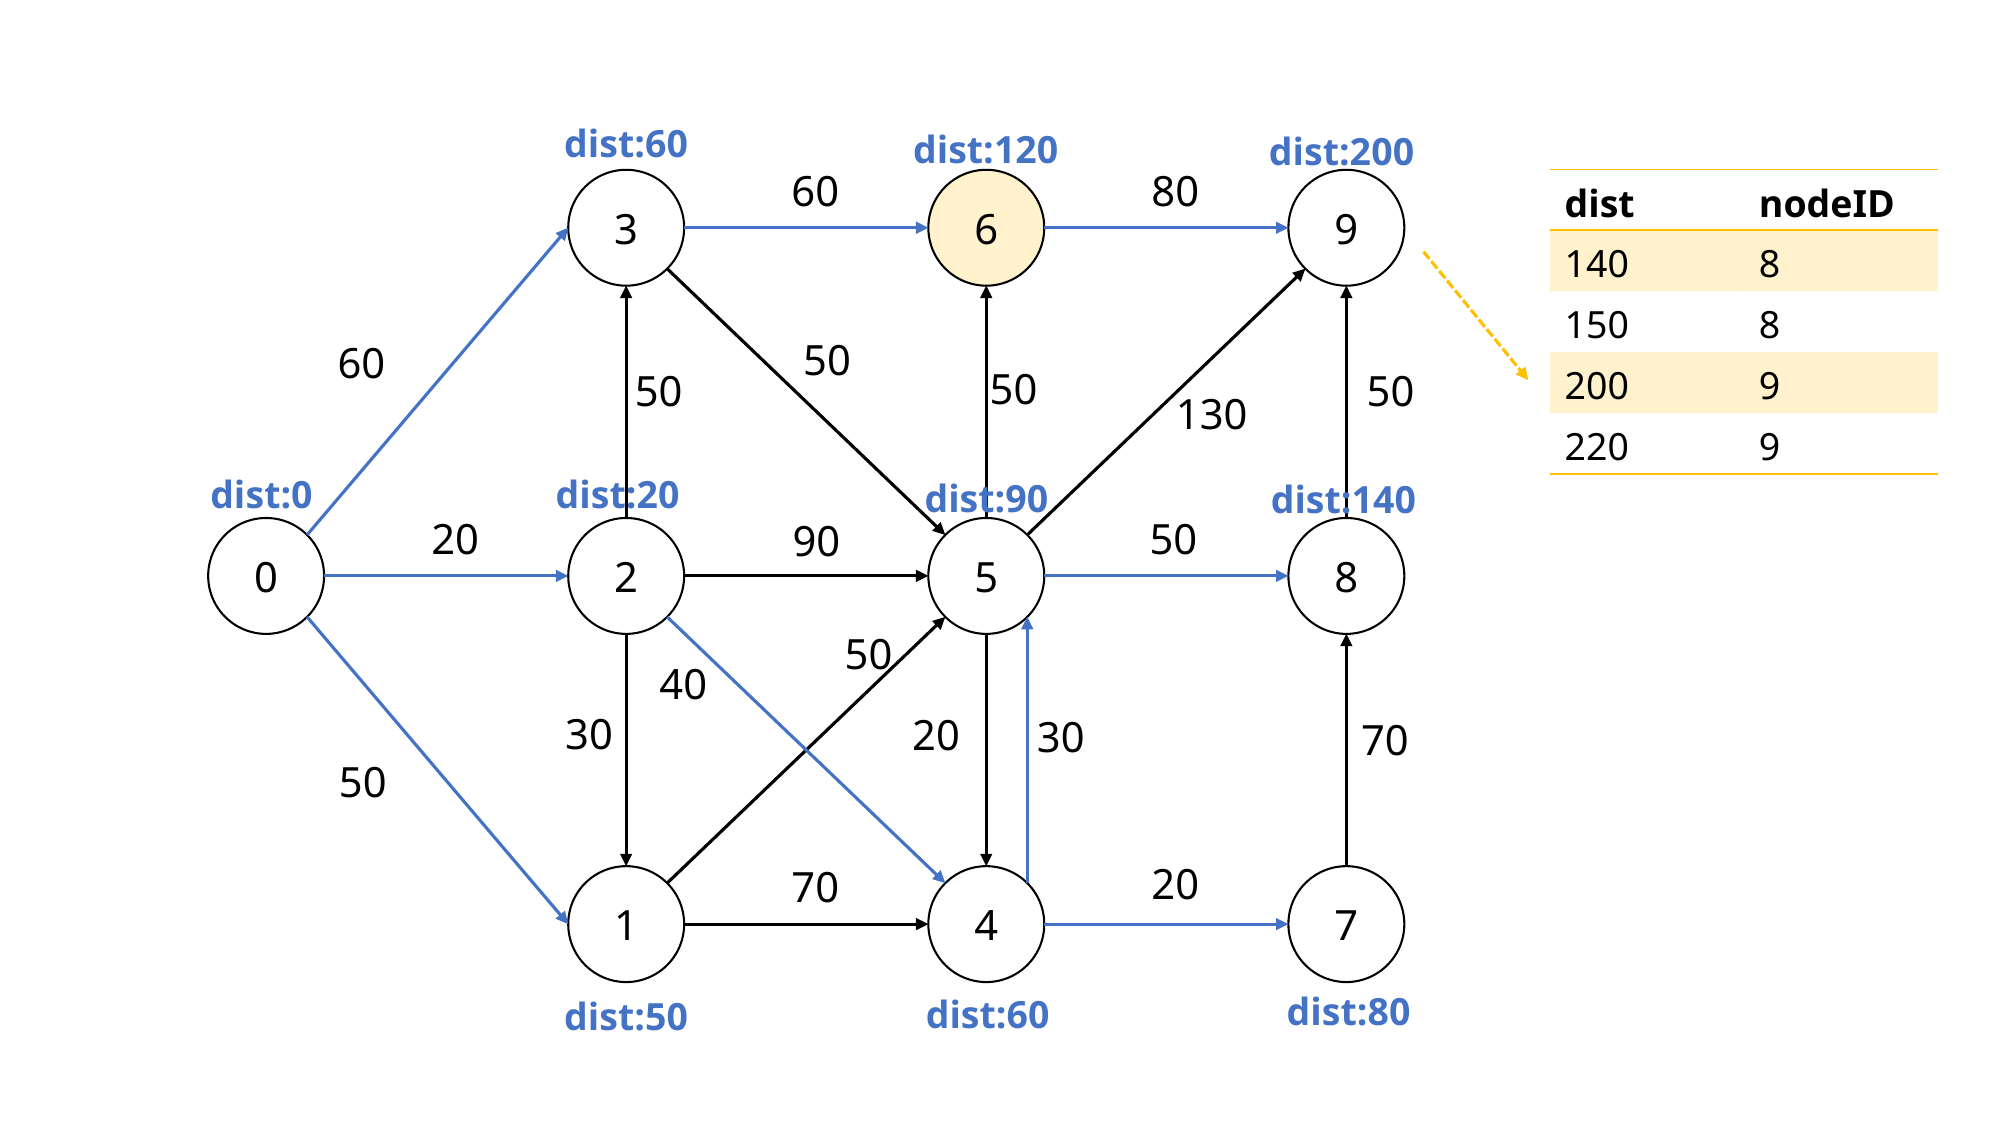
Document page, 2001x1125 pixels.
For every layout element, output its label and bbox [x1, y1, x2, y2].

text_box [776, 157, 855, 222]
text_box [1351, 251, 1529, 423]
table_cell [1550, 231, 1938, 473]
table_header [1550, 170, 1938, 229]
text_box [175, 112, 1443, 1044]
text_box [1136, 157, 1215, 223]
text_box [539, 985, 713, 1046]
